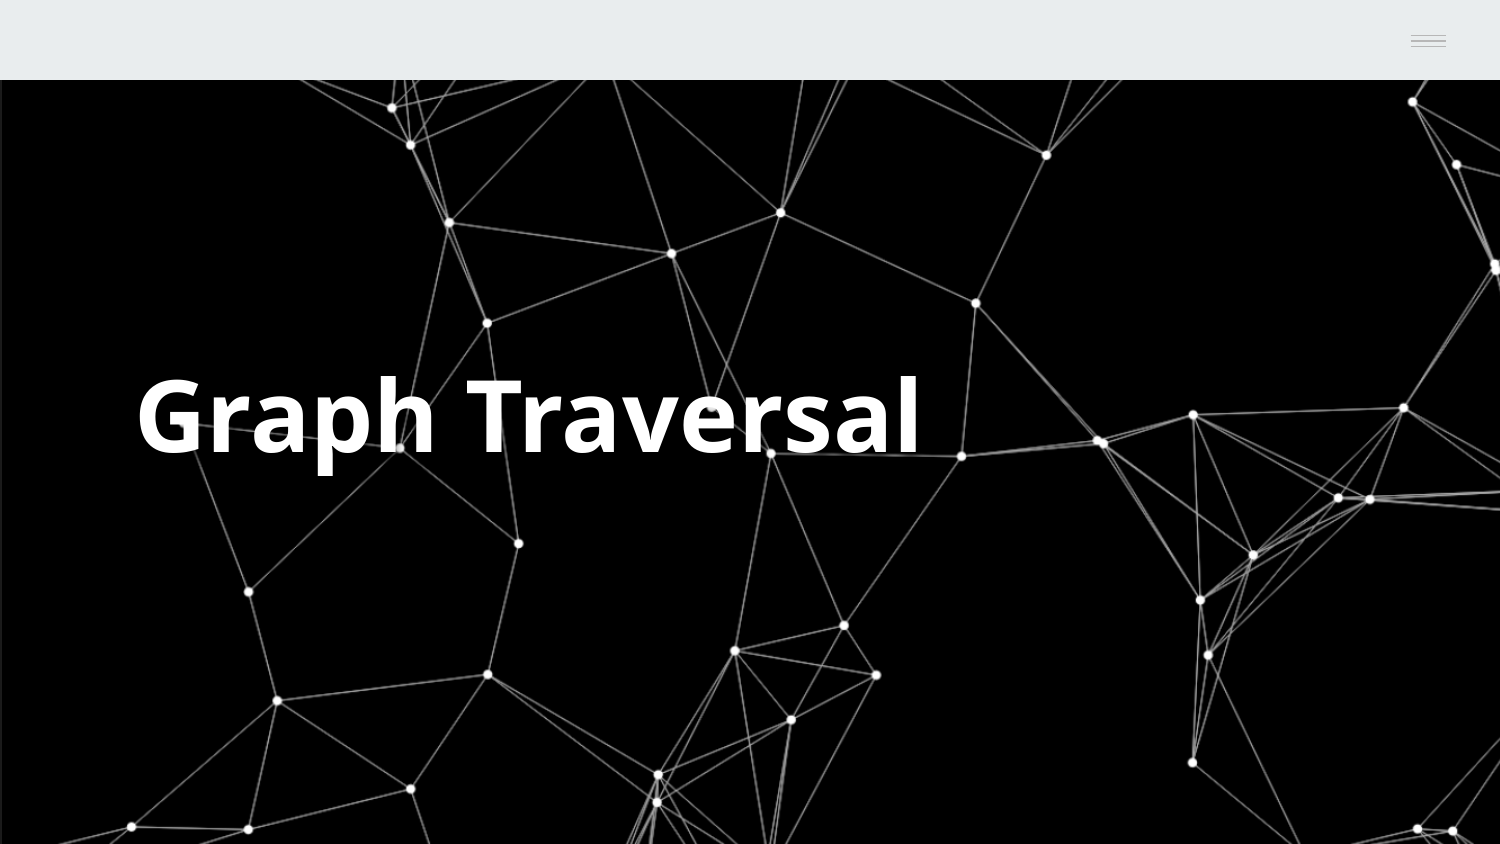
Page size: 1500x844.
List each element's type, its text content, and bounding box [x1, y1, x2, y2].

title Graph Traversal [119, 337, 1086, 587]
picture [2, 80, 1500, 844]
